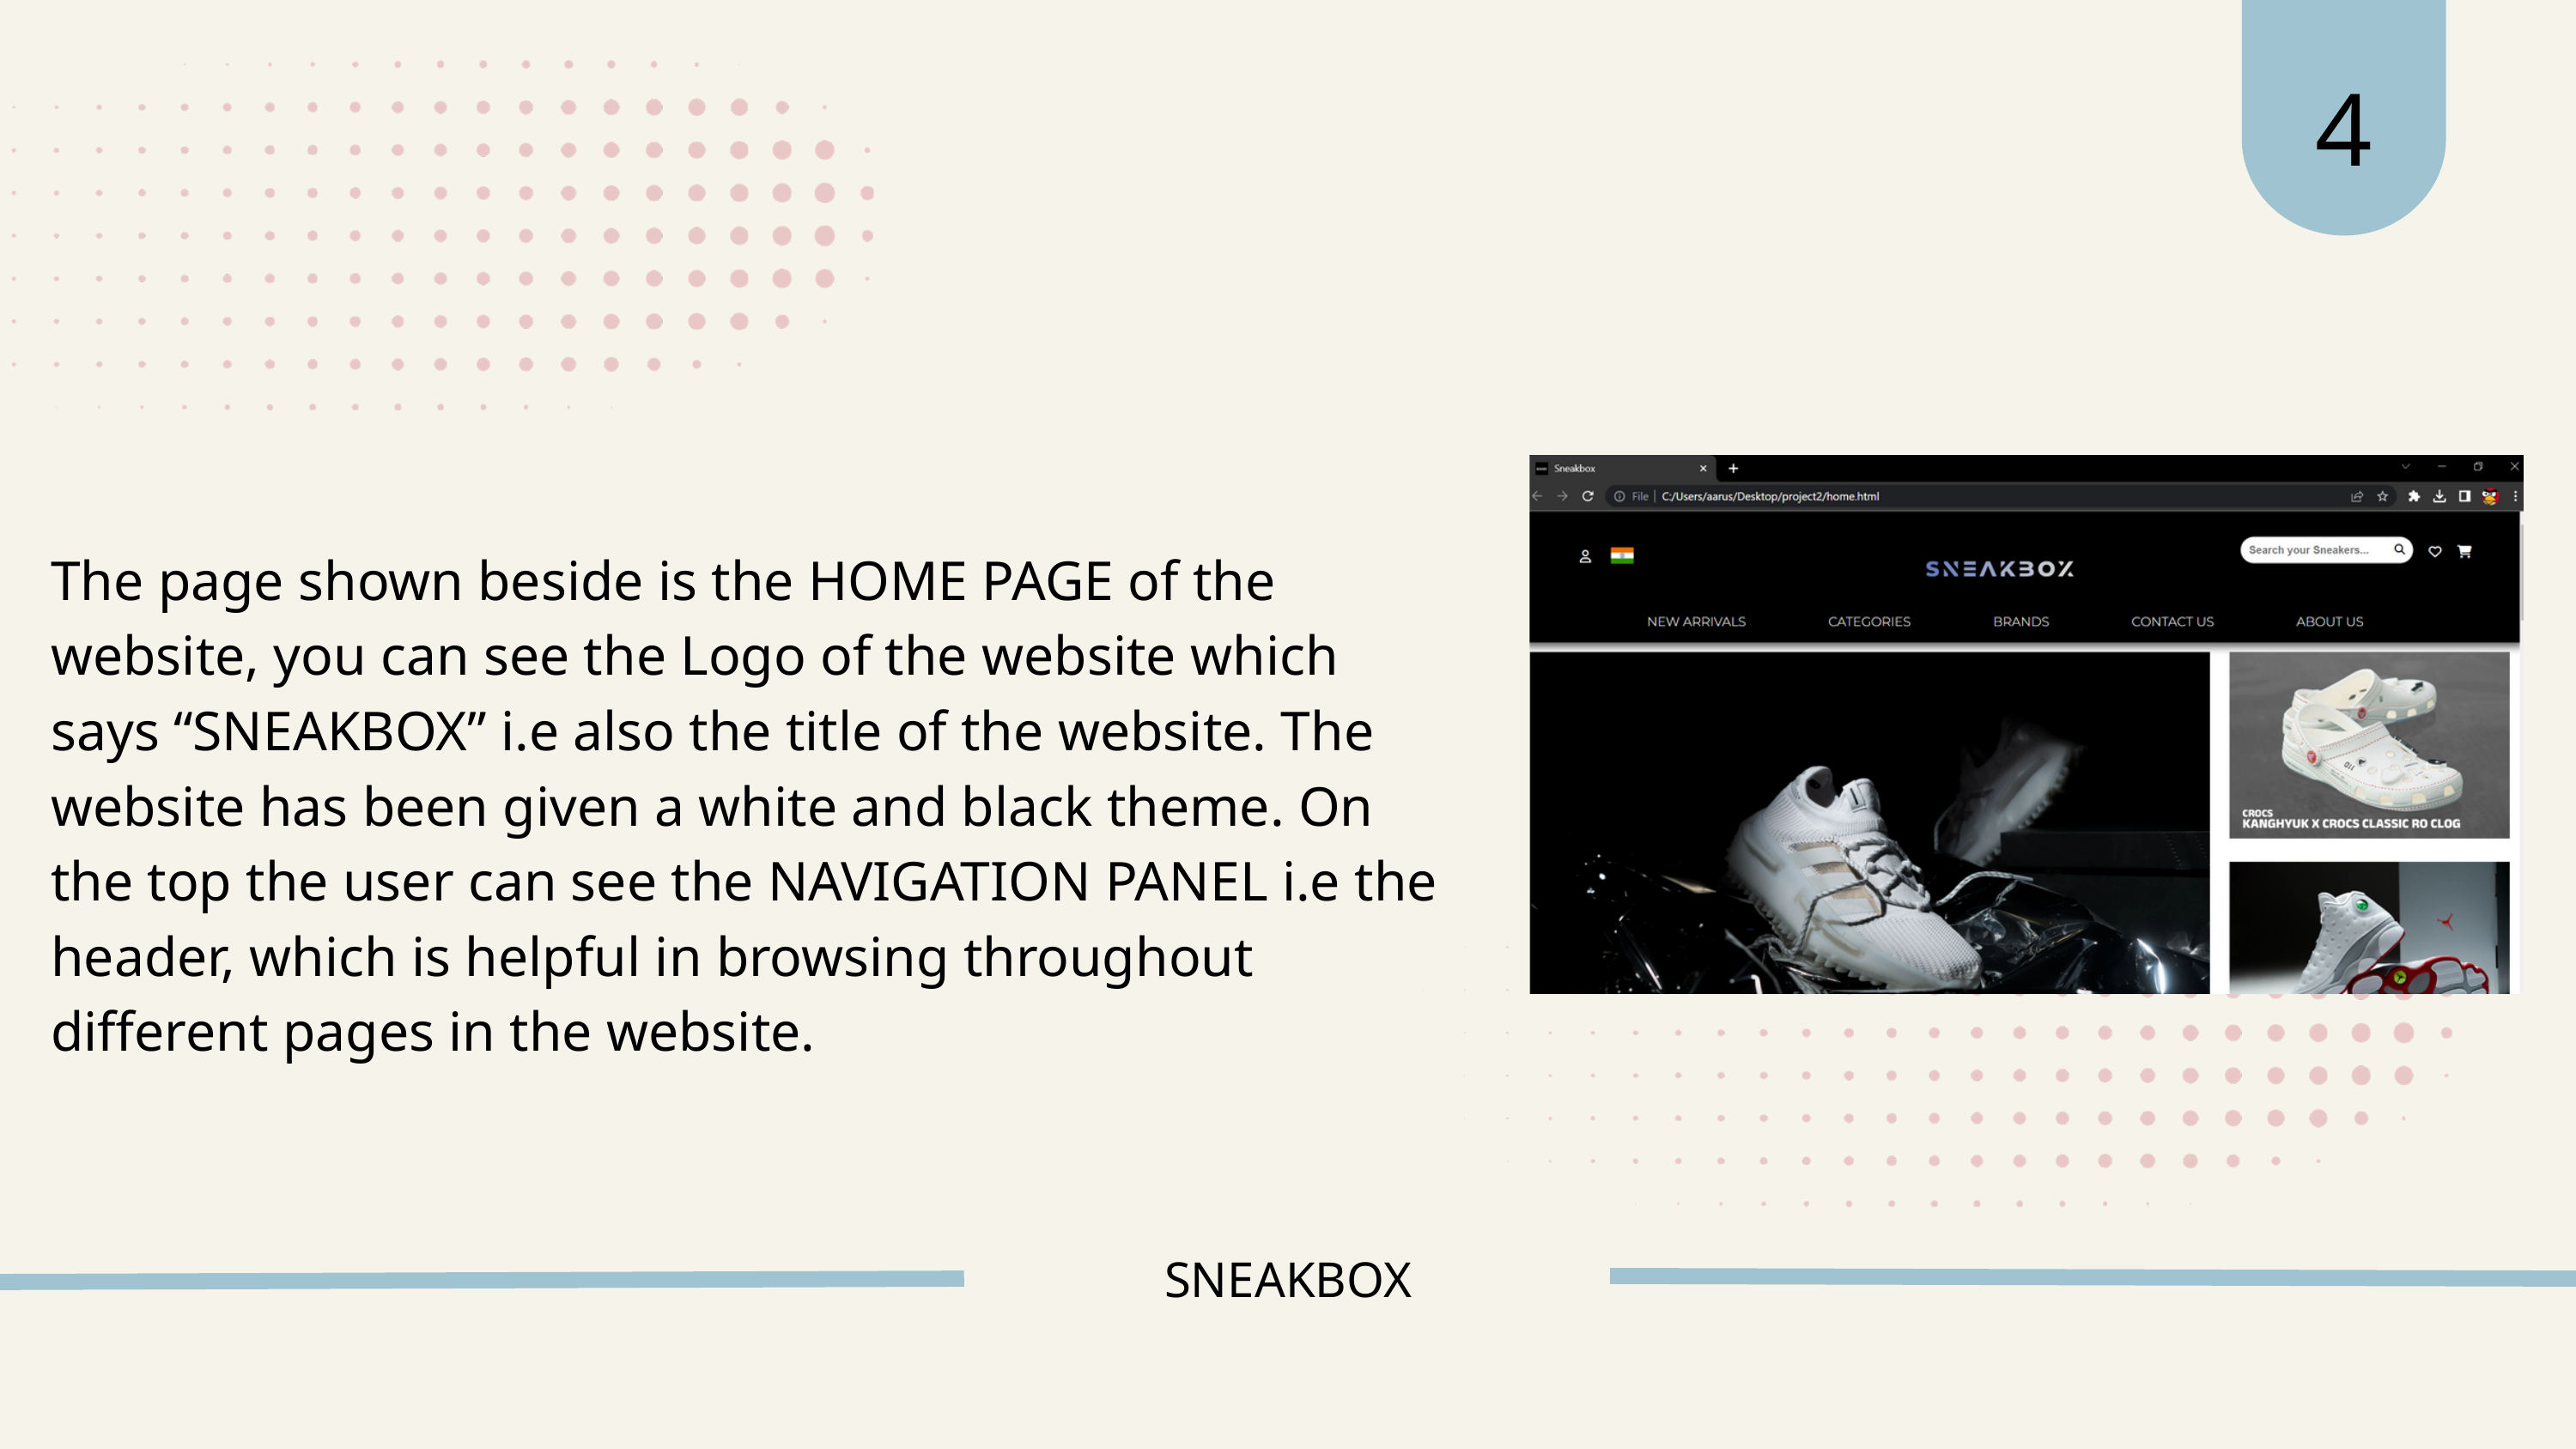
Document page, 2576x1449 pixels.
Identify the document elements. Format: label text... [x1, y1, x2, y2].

text_box The page shown beside is the HOME PAGE of the website, you can see the Logo of the website which says “SNEAKBOX” i.e also the title of the website. The website has been given a white and black theme. On the top the user can see the NAVIGATION PANEL i.e the header, which is helpful in browsing throughout different pages in the website. [51, 536, 1463, 1137]
text_box SNEAKBOX [803, 1239, 1773, 1307]
text_box [1529, 455, 2524, 994]
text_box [2233, 0, 2455, 236]
text_box [0, 60, 874, 410]
text_box [1422, 858, 2453, 1207]
